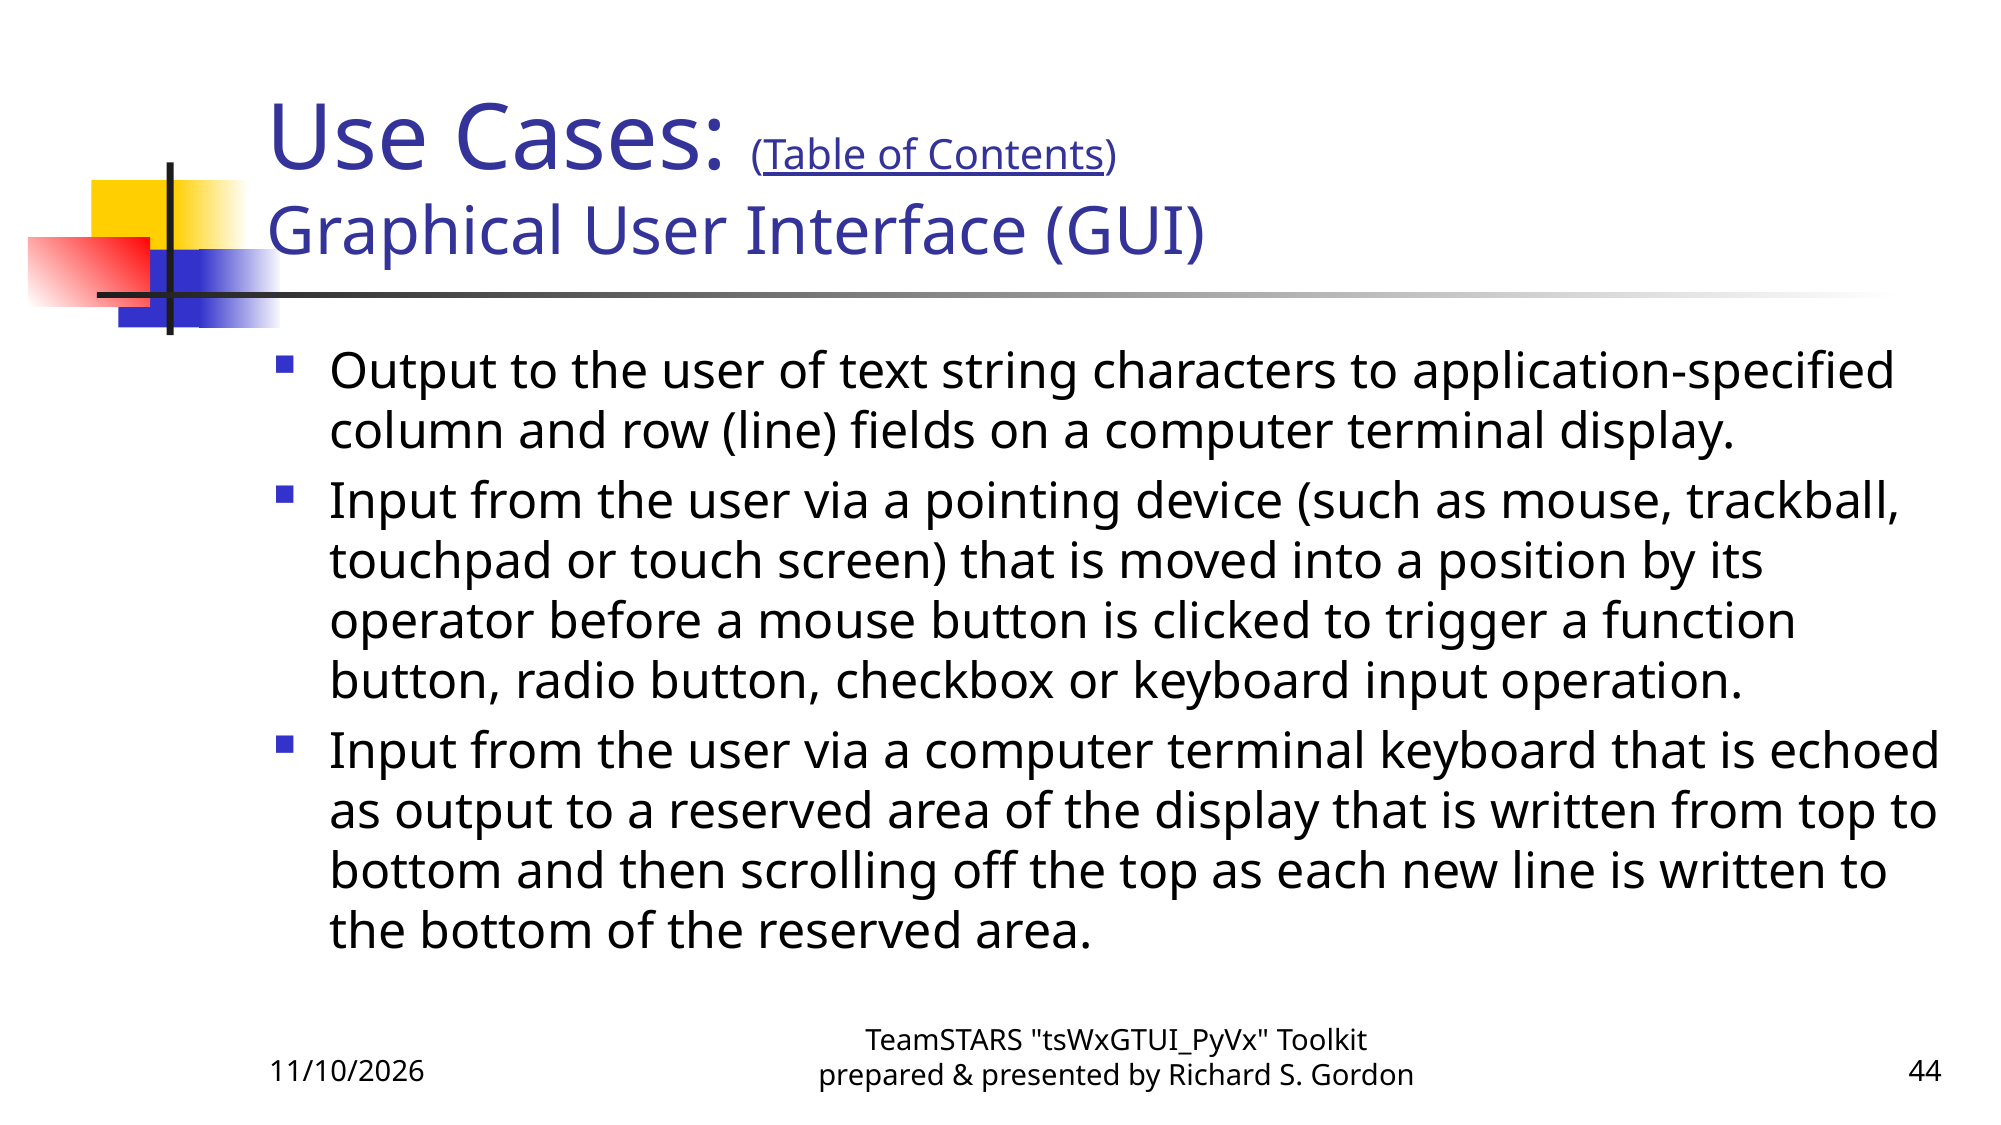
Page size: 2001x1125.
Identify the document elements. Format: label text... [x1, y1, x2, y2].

footer TeamSTARS "tsWxGTUI_PyVx" Toolkit prepared & presented by Richard S. Gordon [799, 1023, 1434, 1100]
slide_number 44 [1540, 1023, 1958, 1100]
title Use Cases: (Table of Contents) Graphical User Interface (GUI) [251, 34, 1957, 276]
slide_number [253, 1023, 672, 1100]
list Output to the user of text string characters to application-specified column and row (line) fields on a computer terminal display. Input from the user via a pointing device (such as mouse, trackball, touchpad or touch screen) that is moved into a position by its operator before a mouse button is clicked to trigger a function button, radio button, checkbox or keyboard input operation. Input from the user via a computer terminal keyboard that is echoed as output to a reserved area of the display that is written from top to bottom and then scrolling off the top as each new line is written to the bottom of the reserved area. [258, 330, 1959, 1007]
